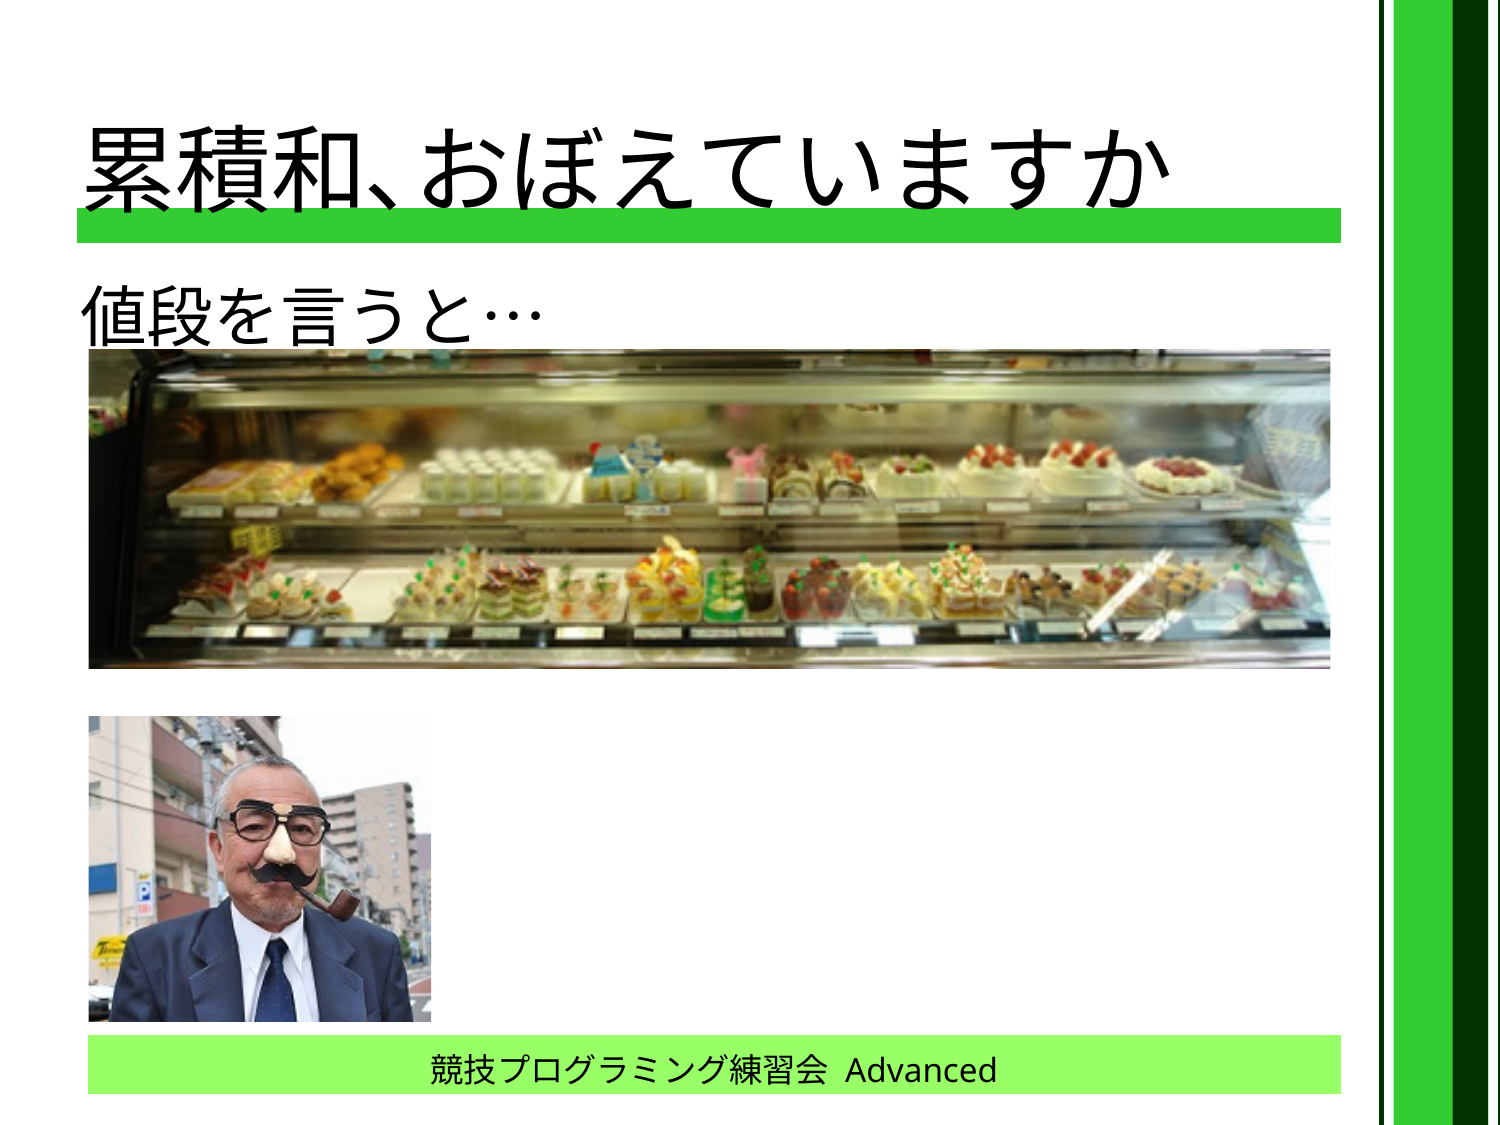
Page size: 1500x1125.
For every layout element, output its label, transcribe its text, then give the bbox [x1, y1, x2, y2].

footer 競技プログラミング練習会 Advanced [88, 1035, 1341, 1103]
picture [88, 349, 1331, 670]
picture [88, 715, 432, 1023]
list 値段を言うと… [64, 267, 1427, 1010]
title 累積和､おぼえていますか [64, 101, 1500, 233]
